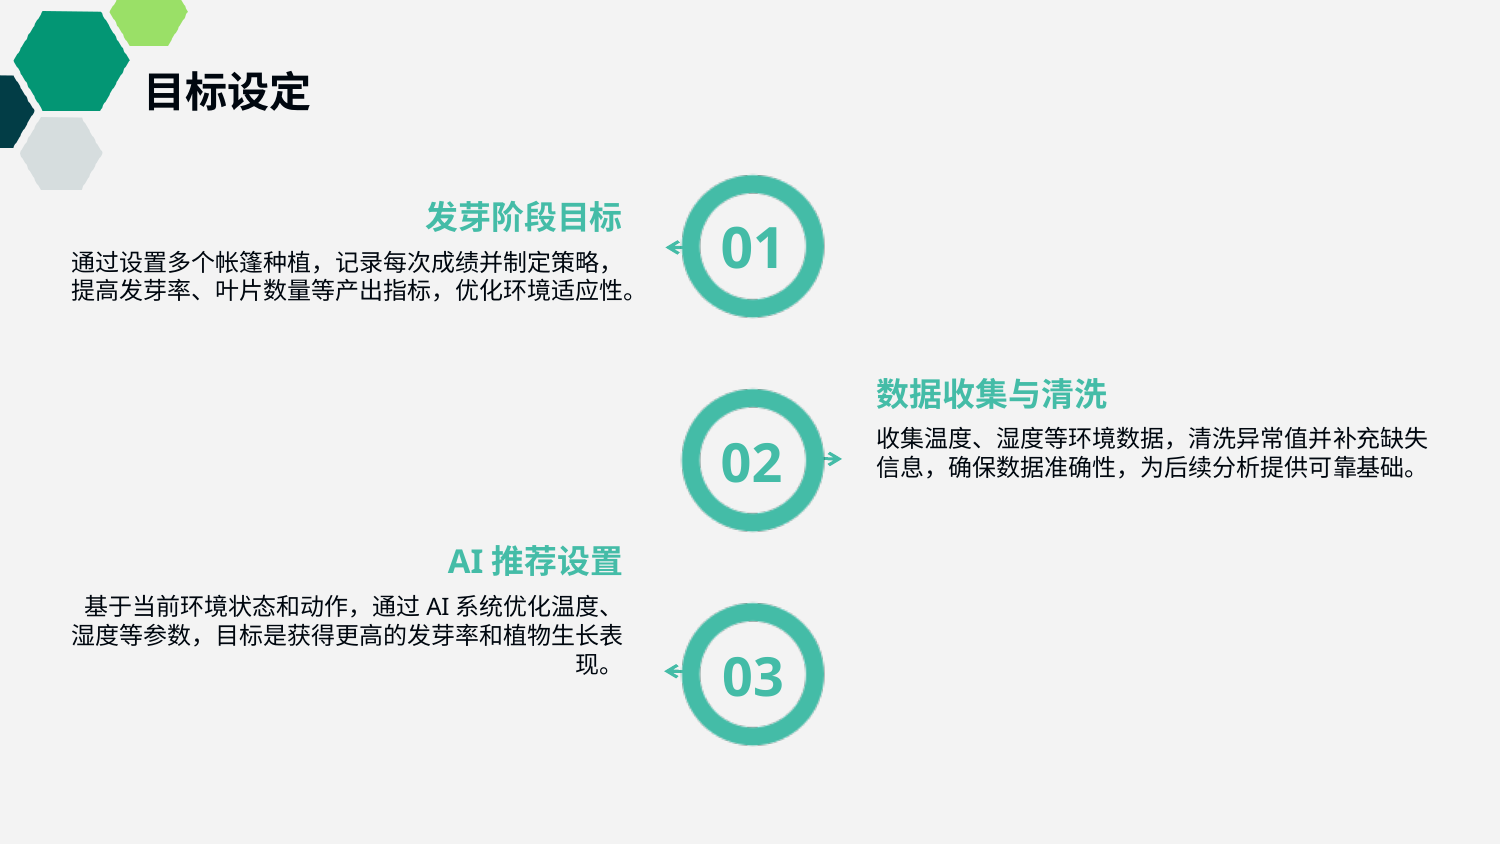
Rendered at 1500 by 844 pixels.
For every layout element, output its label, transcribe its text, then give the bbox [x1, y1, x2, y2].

text_box AI推荐设置 [53, 530, 639, 575]
text_box [664, 664, 678, 679]
text_box 发芽阶段目标 [53, 187, 639, 231]
picture [0, 0, 1500, 844]
text_box 通过设置多个帐篷种植，记录每次成绩并制定策略，提高发芽率、叶片数量等产出指标，优化环境适应性。 [53, 231, 639, 434]
text_box 收集温度、湿度等环境数据，清洗异常值并补充缺失信息，确保数据准确性，为后续分析提供可靠基础。 [861, 408, 1447, 611]
text_box 目标设定 [127, 43, 1430, 132]
text_box [665, 241, 678, 254]
text_box 数据收集与清洗 [861, 364, 1447, 408]
text_box 基于当前环境状态和动作，通过AI系统优化温度、湿度等参数，目标是获得更高的发芽率和植物生长表现。 [53, 575, 640, 786]
text_box [829, 452, 843, 466]
